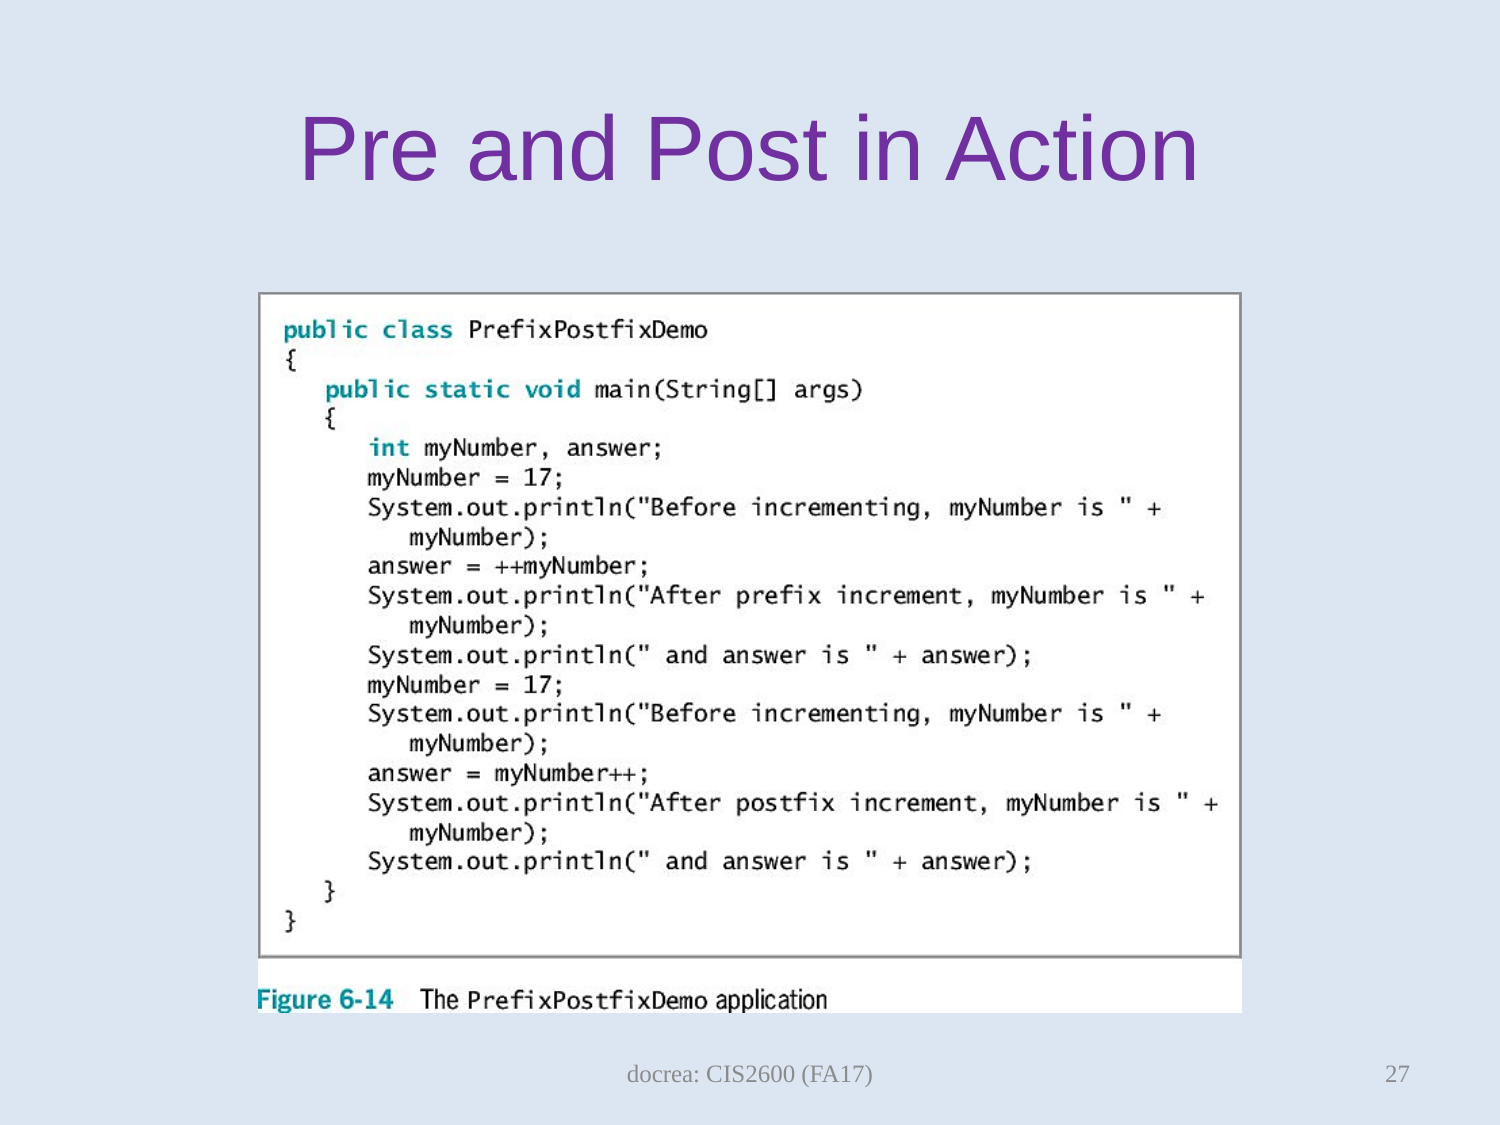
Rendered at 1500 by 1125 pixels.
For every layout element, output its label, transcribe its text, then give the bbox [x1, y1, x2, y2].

footer docrea: CIS2600 (FA17) [512, 1042, 988, 1103]
title Pre and Post in Action [75, 50, 1425, 238]
slide_number 27 [1074, 1042, 1425, 1103]
picture [257, 292, 1243, 1013]
